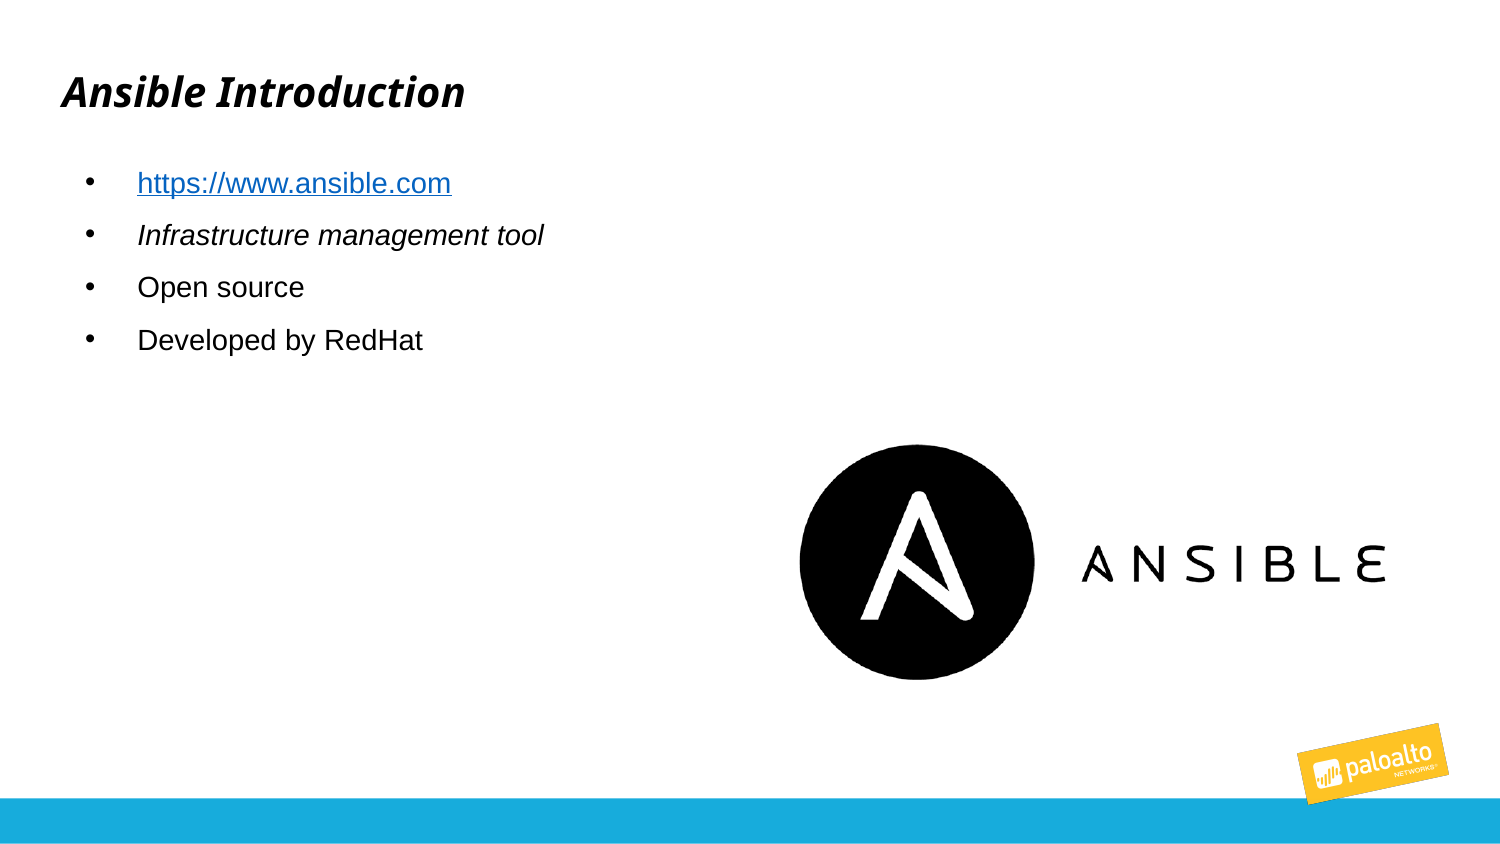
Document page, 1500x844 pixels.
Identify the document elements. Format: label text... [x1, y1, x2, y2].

list https://www.ansible.com Infrastructure management tool Open source Developed by RedHat [51, 140, 1449, 750]
title Ansible Introduction [51, 46, 1449, 140]
picture [774, 422, 1450, 711]
picture [1297, 750, 1449, 805]
